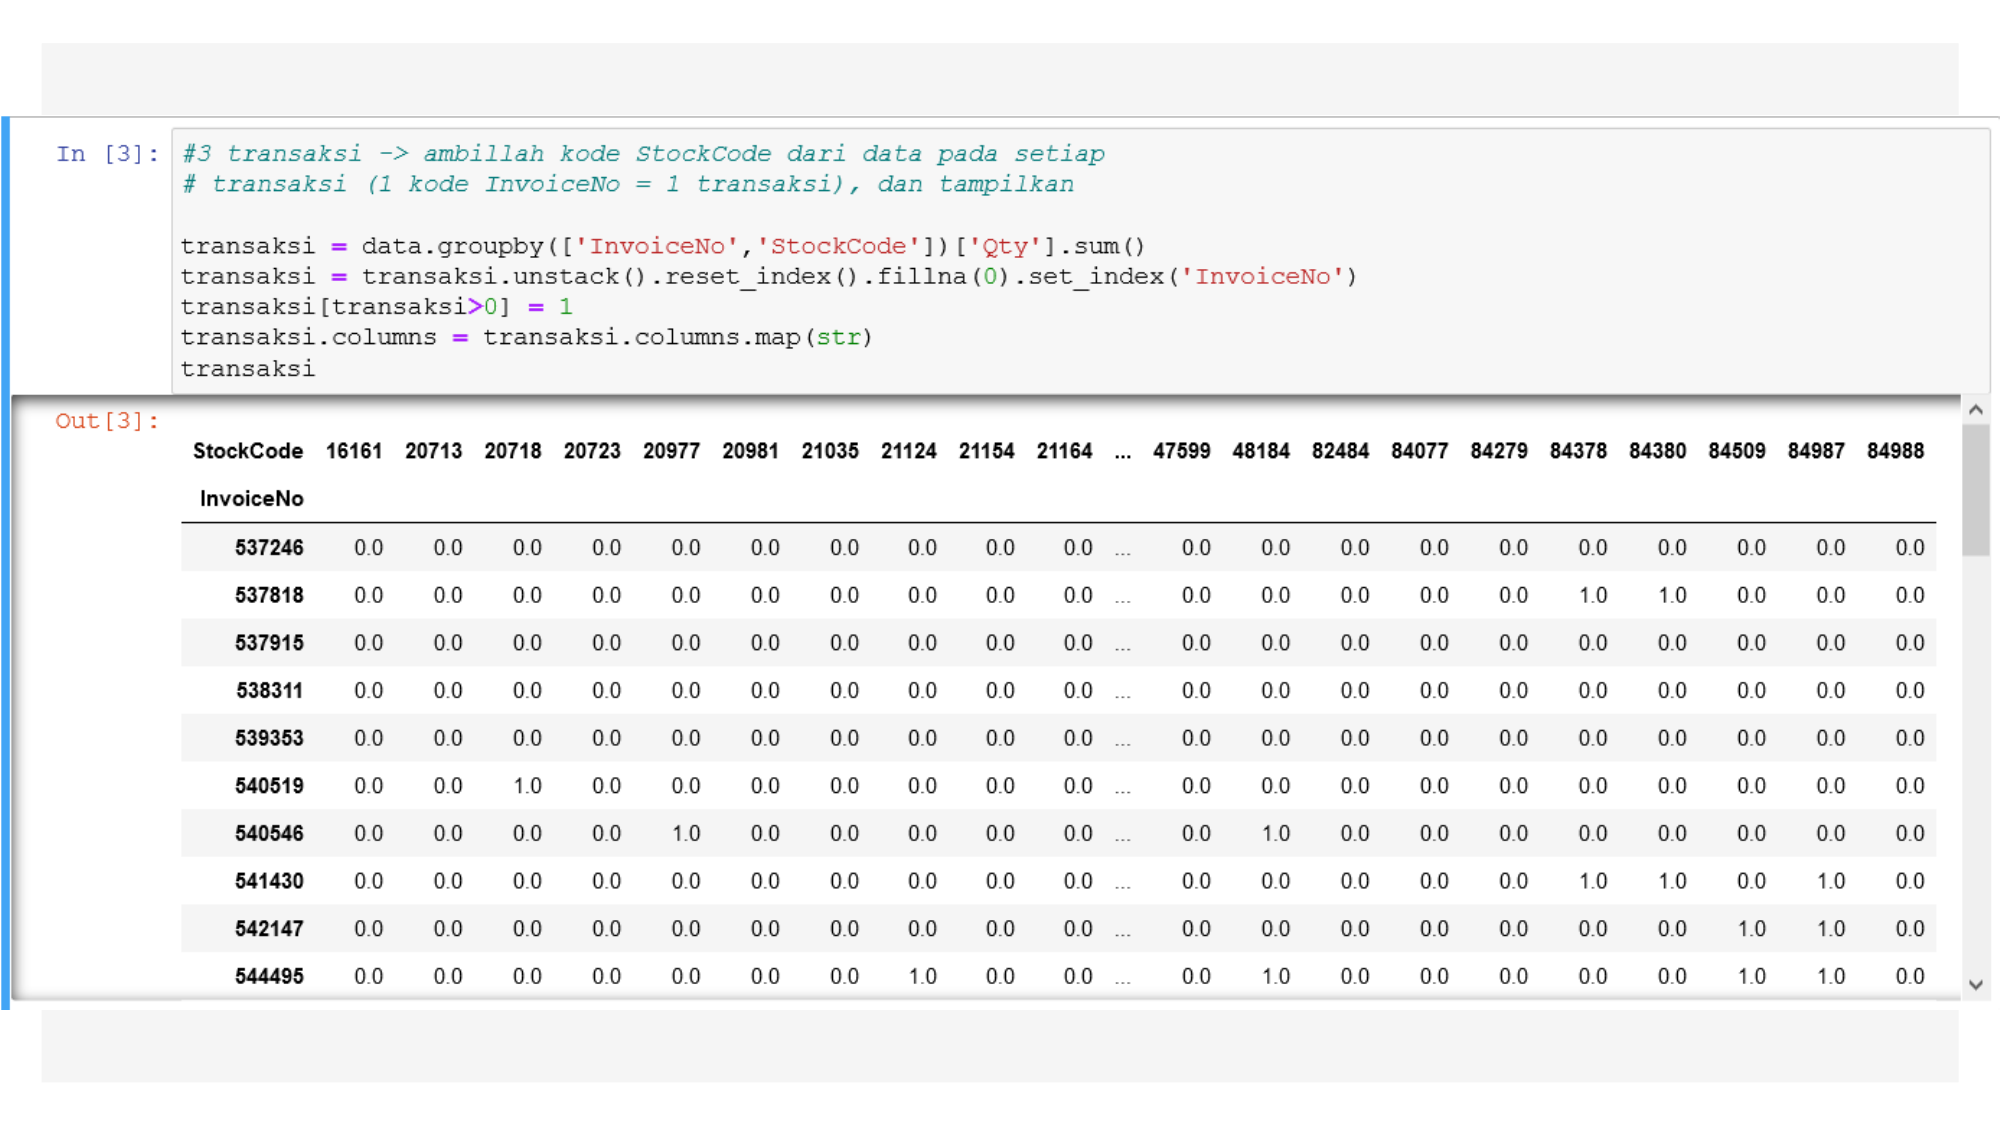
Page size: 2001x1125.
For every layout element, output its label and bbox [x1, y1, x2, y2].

picture [0, 115, 2000, 1010]
